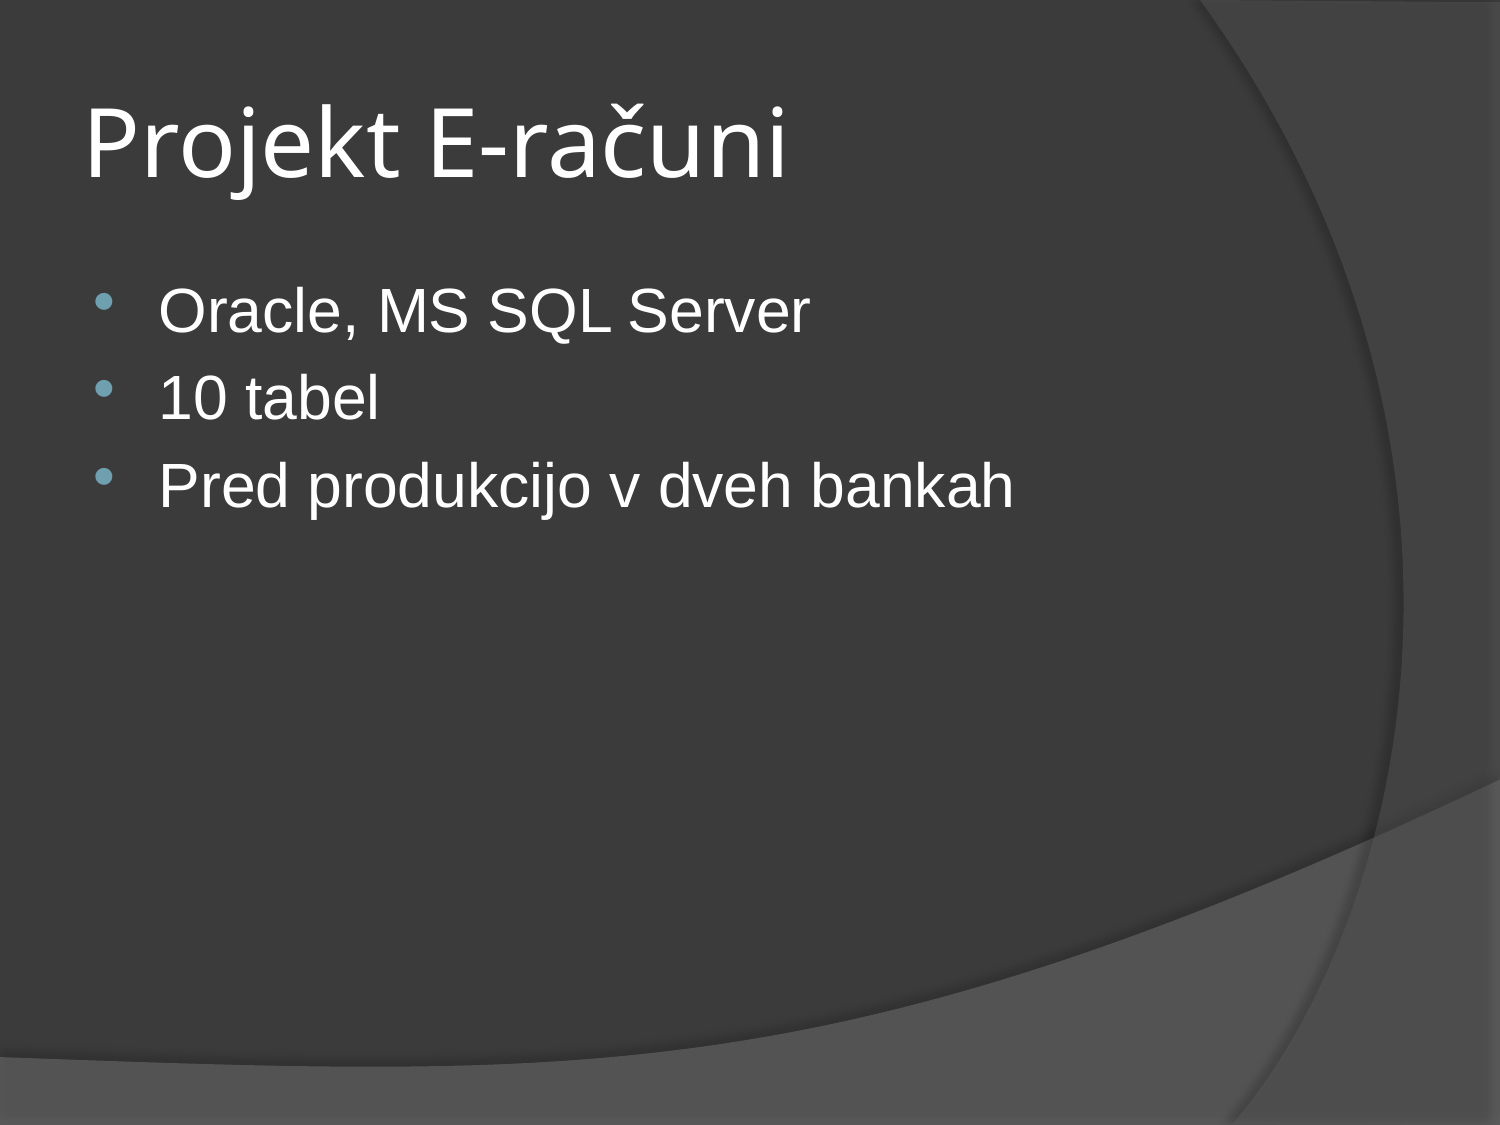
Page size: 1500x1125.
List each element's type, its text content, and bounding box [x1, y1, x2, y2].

list Oracle, MS SQL Server 10 tabel Pred produkcijo v dveh bankah [75, 262, 1300, 1005]
title Projekt E-računi [75, 45, 1300, 233]
